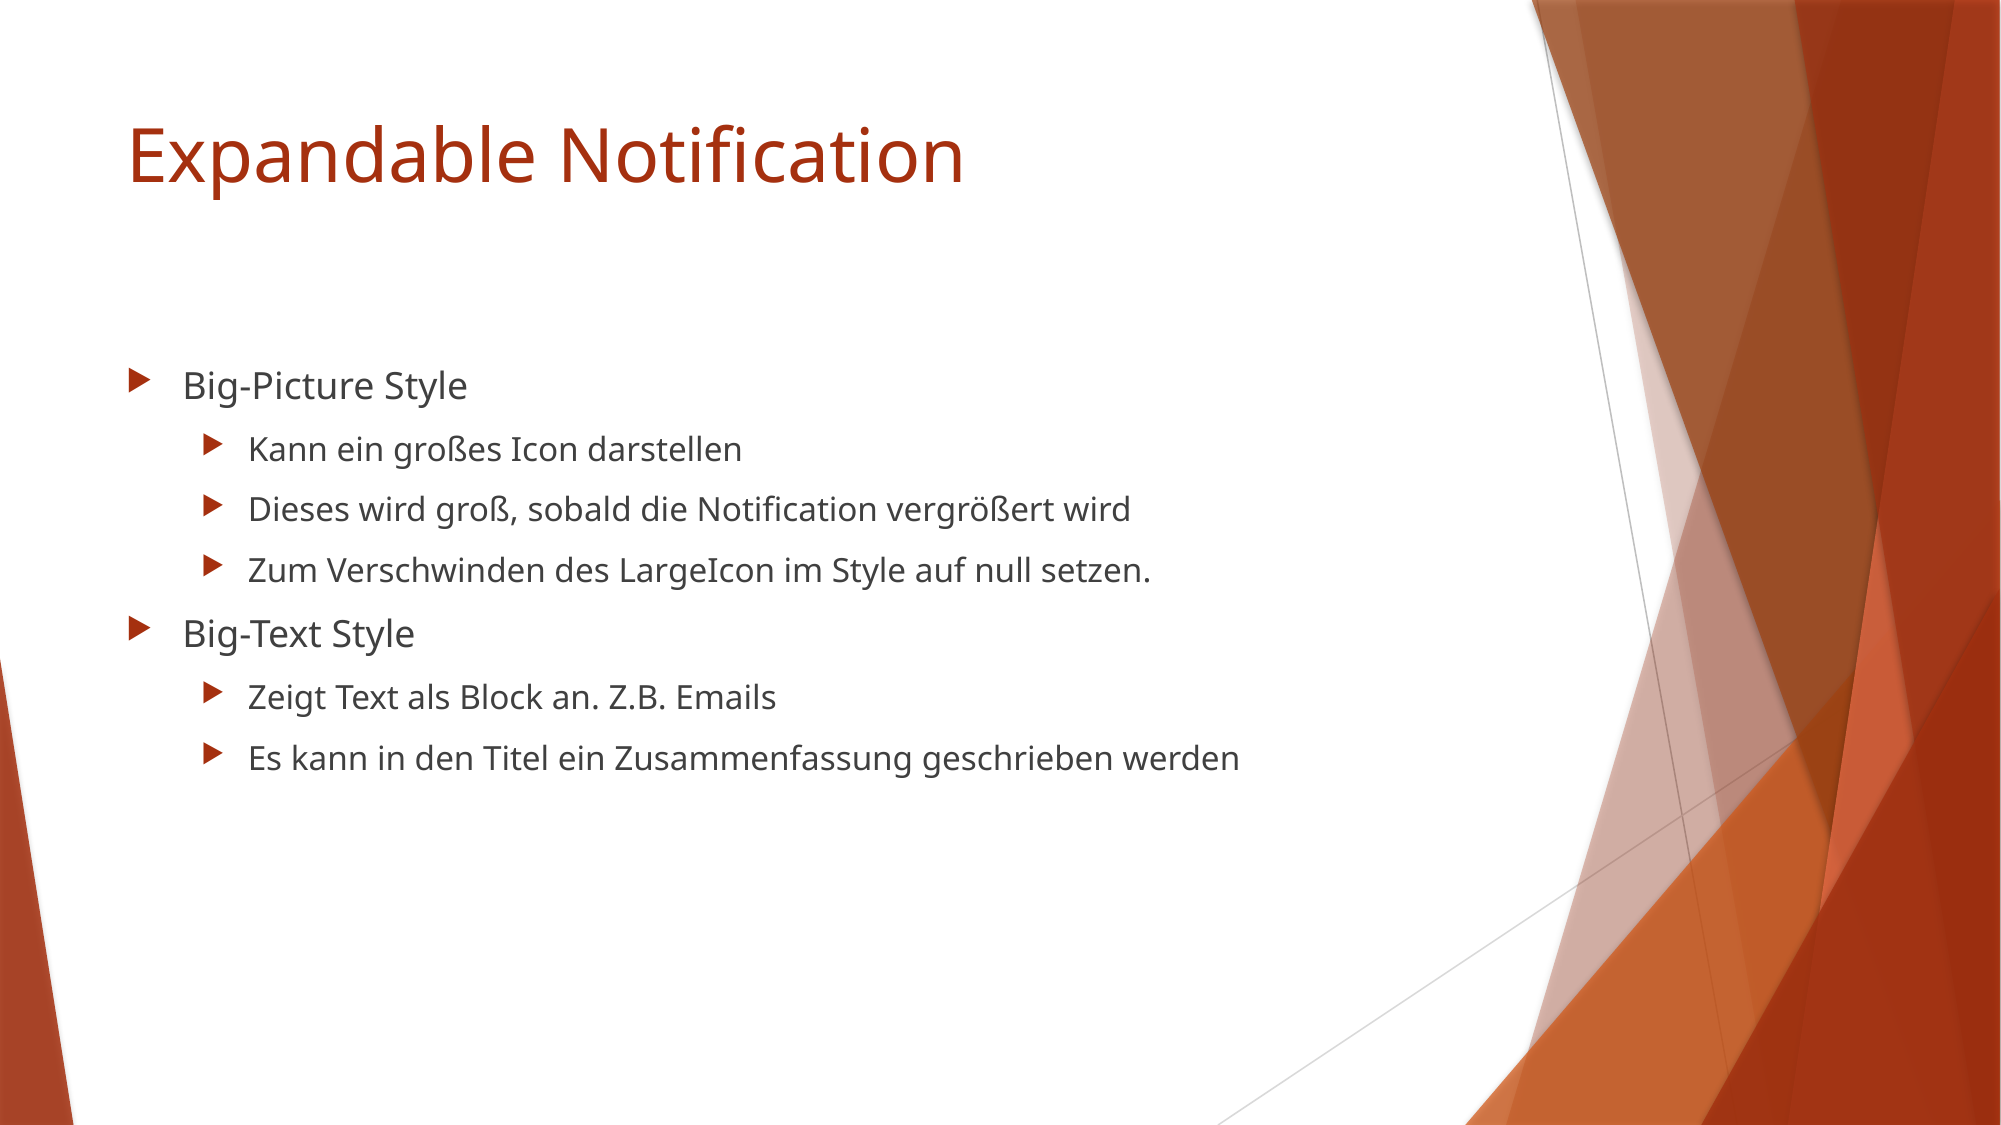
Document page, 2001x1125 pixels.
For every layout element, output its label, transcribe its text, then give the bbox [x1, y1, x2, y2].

list Big-Picture Style Kann ein großes Icon darstellen Dieses wird groß, sobald die Notification vergrößert wird Zum Verschwinden des LargeIcon im Style auf null setzen. Big-Text Style Zeigt Text als Block an. Z.B. Emails Es kann in den Titel ein Zusammenfassung geschrieben werden [111, 354, 1522, 992]
title Expandable Notification [111, 99, 1522, 317]
